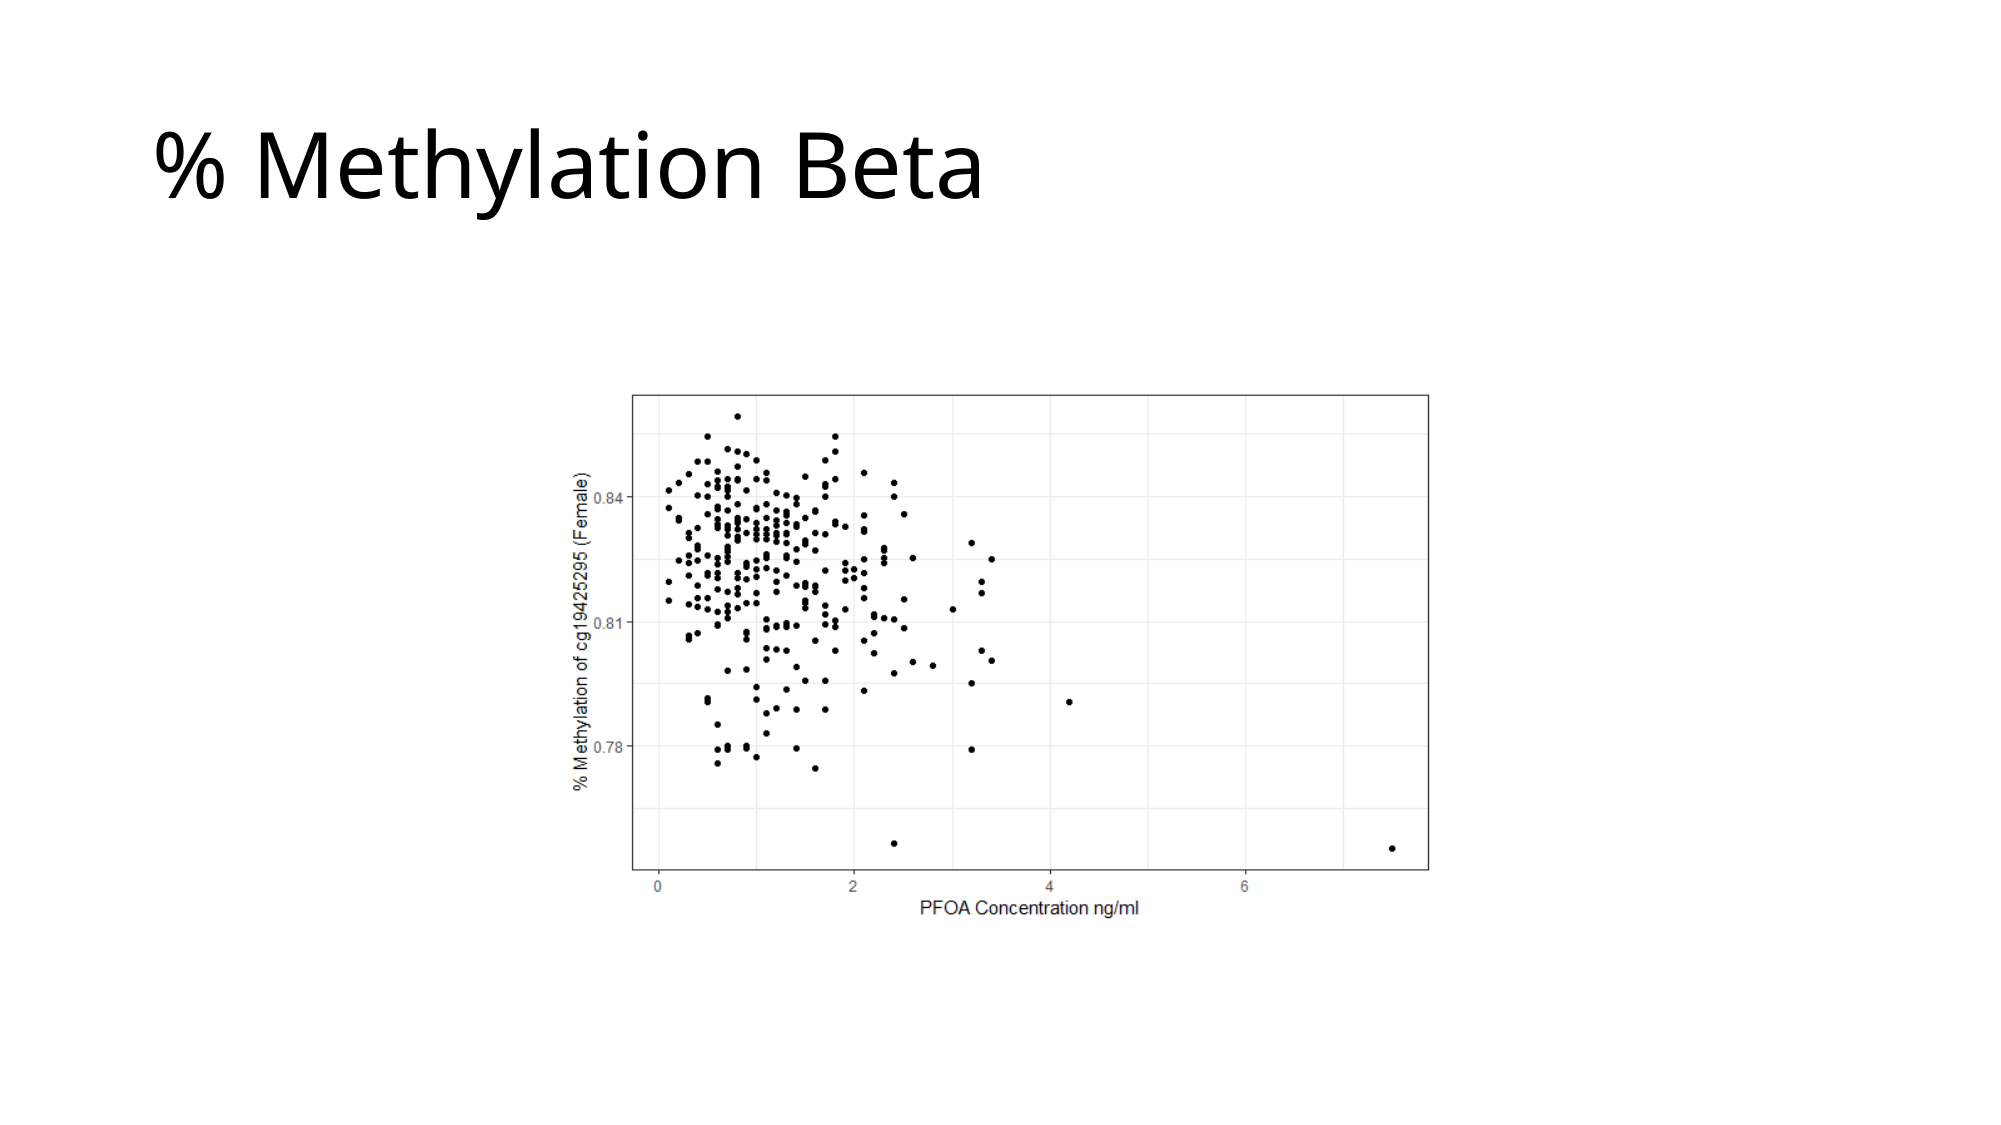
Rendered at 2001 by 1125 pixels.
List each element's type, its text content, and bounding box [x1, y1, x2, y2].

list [562, 386, 1438, 927]
title % Methylation Beta [137, 59, 1863, 278]
